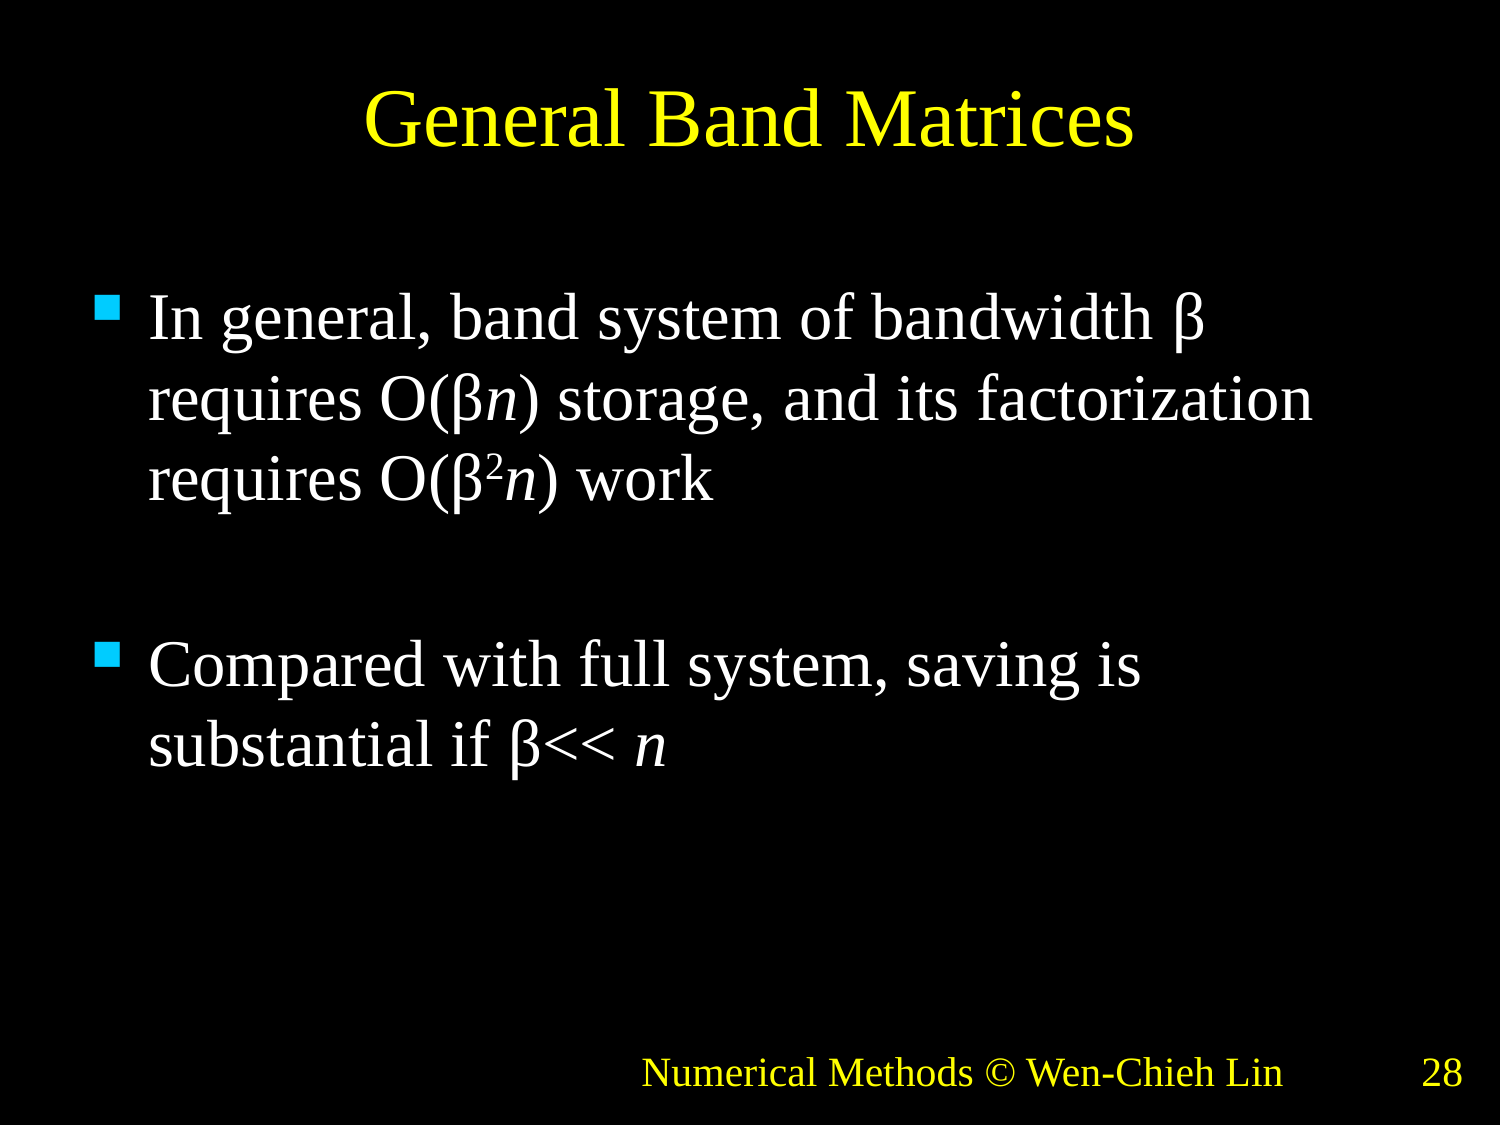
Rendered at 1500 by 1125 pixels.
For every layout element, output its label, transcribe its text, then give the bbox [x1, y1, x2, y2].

list In general, band system of bandwidth β requires O(βn) storage, and its factorization requires O(β2n) work Compared with full system, saving is substantial if β<< n [76, 265, 1427, 1035]
slide_number 28 [1128, 1024, 1479, 1103]
title General Band Matrices [75, 19, 1425, 208]
footer Numerical Methods © Wen-Chieh Lin [490, 1035, 1128, 1103]
